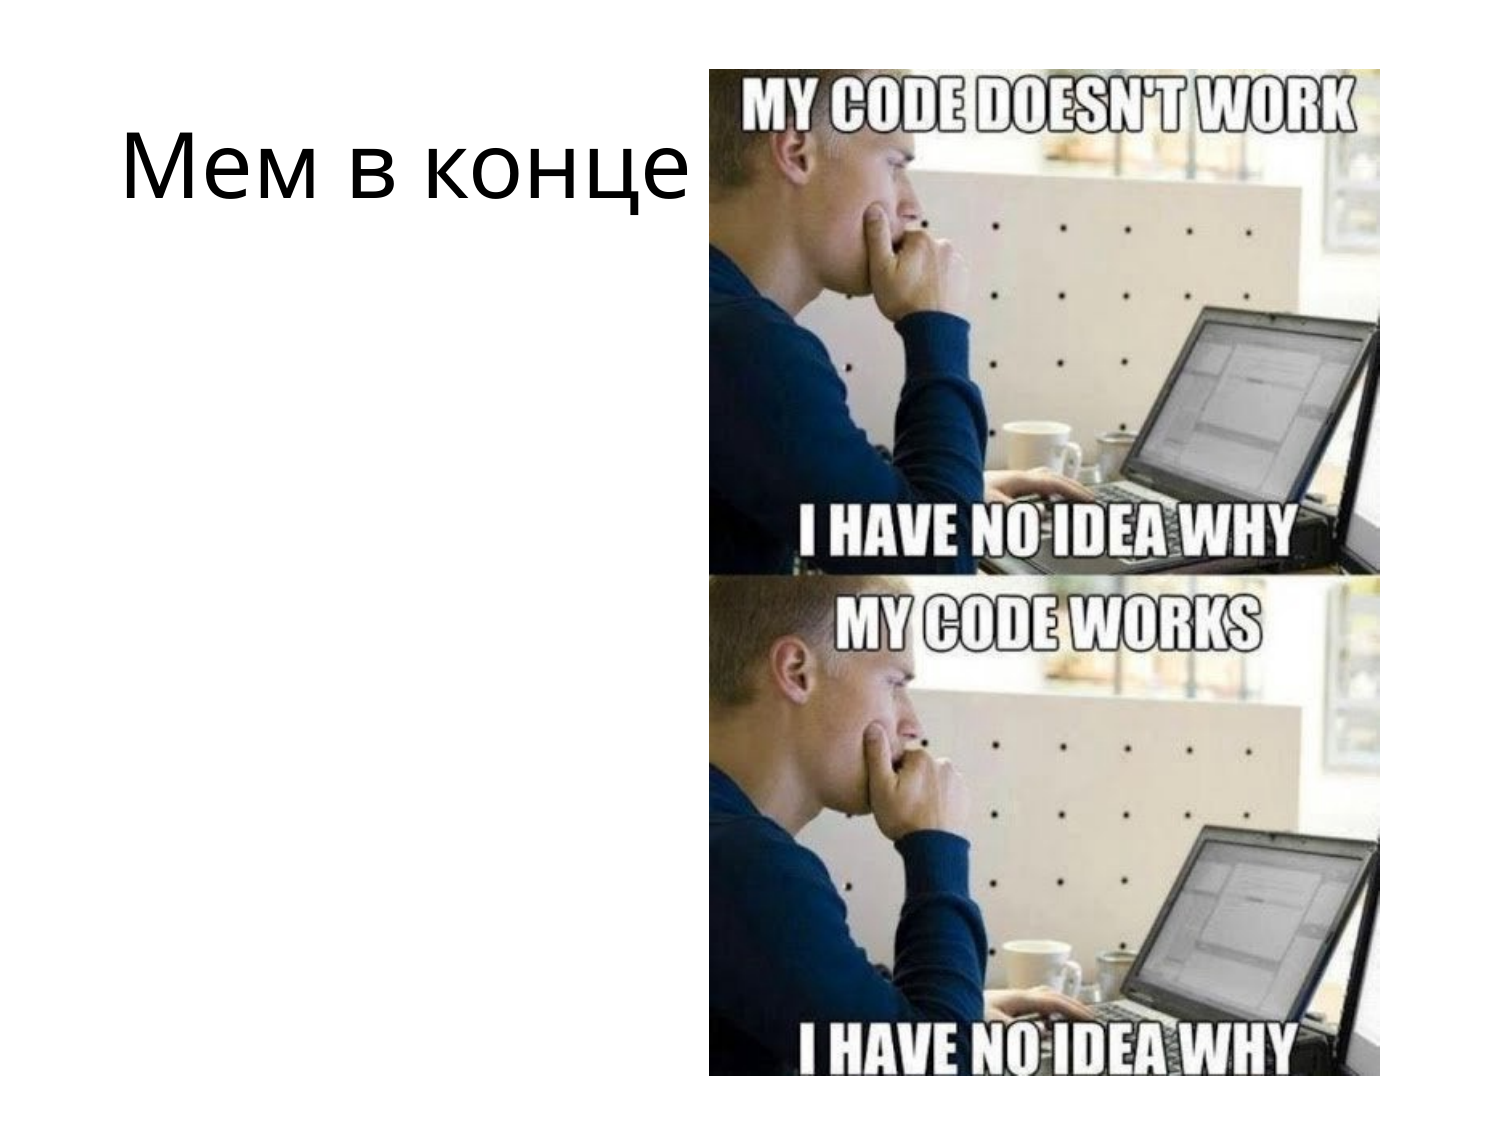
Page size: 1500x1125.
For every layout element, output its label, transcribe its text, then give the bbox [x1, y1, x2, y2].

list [709, 69, 1380, 1076]
title Мем в конце [103, 59, 1397, 278]
